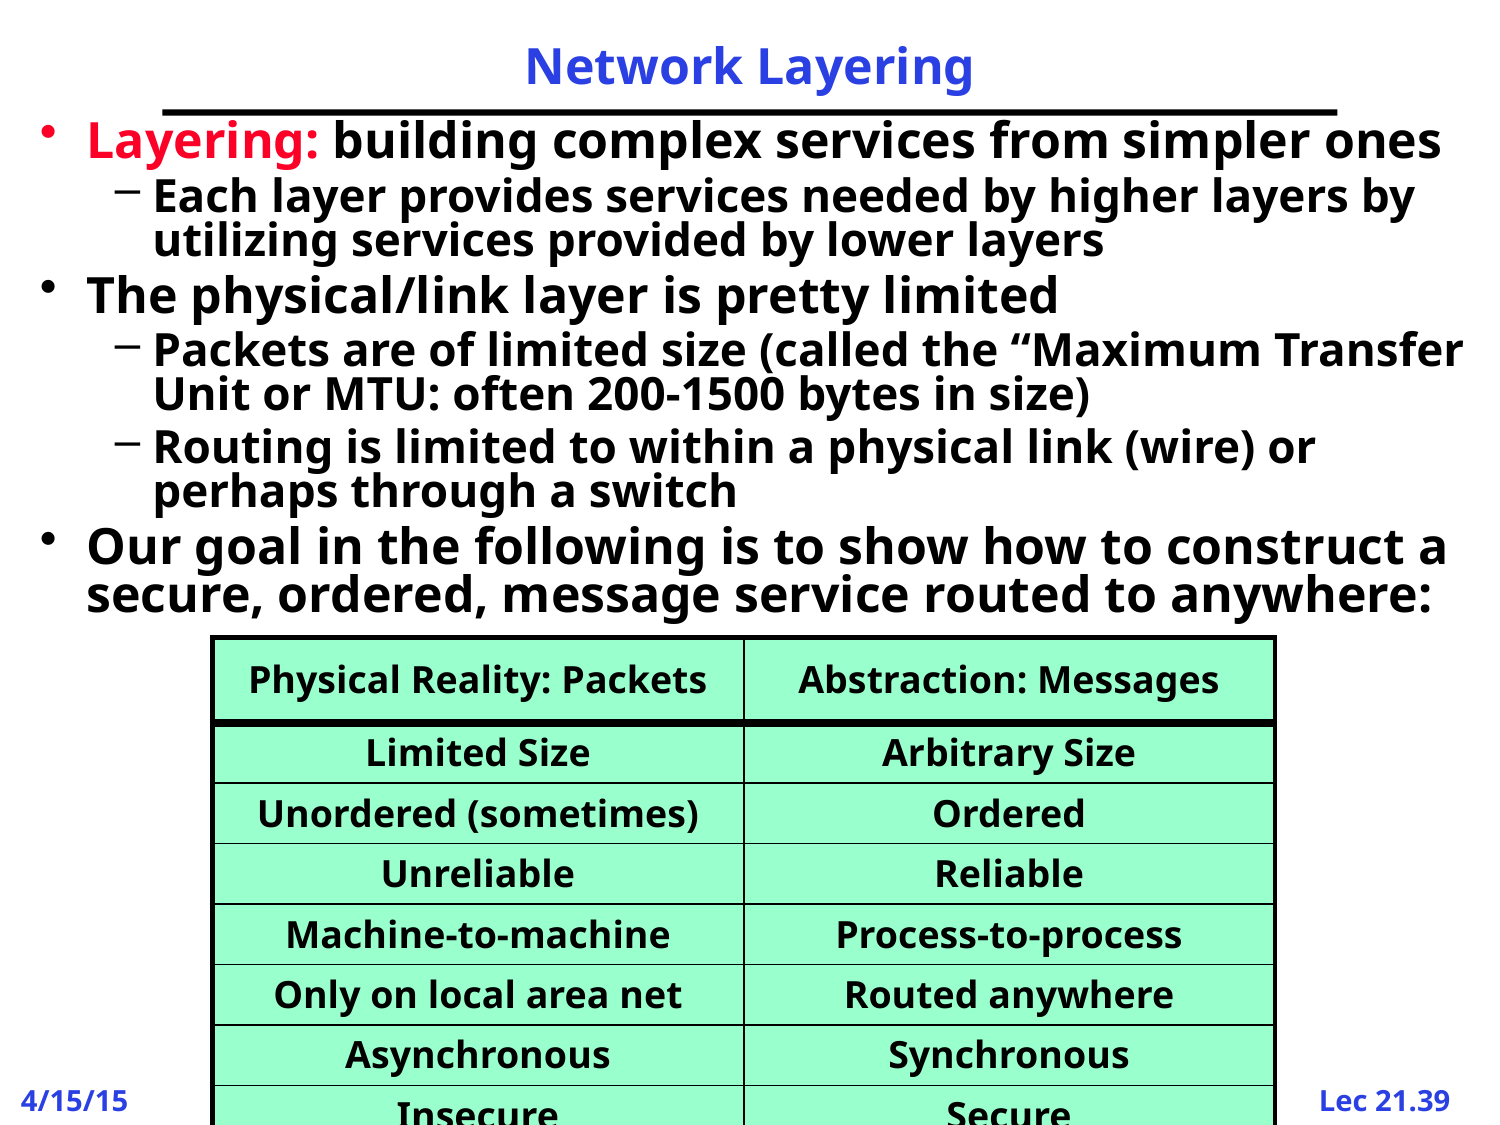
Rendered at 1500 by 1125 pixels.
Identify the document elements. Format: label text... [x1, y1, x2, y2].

table_cell Ordered [745, 784, 1273, 843]
table_cell Asynchronous [215, 1026, 743, 1085]
table_cell Reliable [745, 844, 1273, 903]
table_cell Only on local area net [215, 965, 743, 1024]
table_header Physical Reality: Packets [215, 640, 743, 719]
table_cell Insecure [215, 1086, 743, 1125]
table_cell Secure [745, 1086, 1273, 1125]
table_cell Routed anywhere [745, 965, 1273, 1024]
table_cell Unordered (sometimes) [215, 784, 743, 843]
table_cell Unreliable [215, 844, 743, 903]
table_cell Arbitrary Size [745, 727, 1273, 782]
table_cell Synchronous [745, 1026, 1273, 1085]
table_cell Limited Size [215, 727, 743, 782]
title Network Layering [162, 24, 1338, 112]
table_cell Machine-to-machine [215, 905, 743, 964]
list Layering: building complex services from simpler ones Each layer provides services needed by higher layers by utilizing services provided by lower layers The physical/link layer is pretty limited Packets are of limited size (called the “Maximum Transfer Unit or MTU: often 200-1500 bytes in size) Routing is limited to within a physical link (wire) or perhaps through a switch Our goal in the following is to show how to construct a secure, ordered, message service routed to anywhere: [24, 112, 1500, 1050]
table_header Abstraction: Messages [745, 640, 1273, 719]
table_cell Process-to-process [745, 905, 1273, 964]
